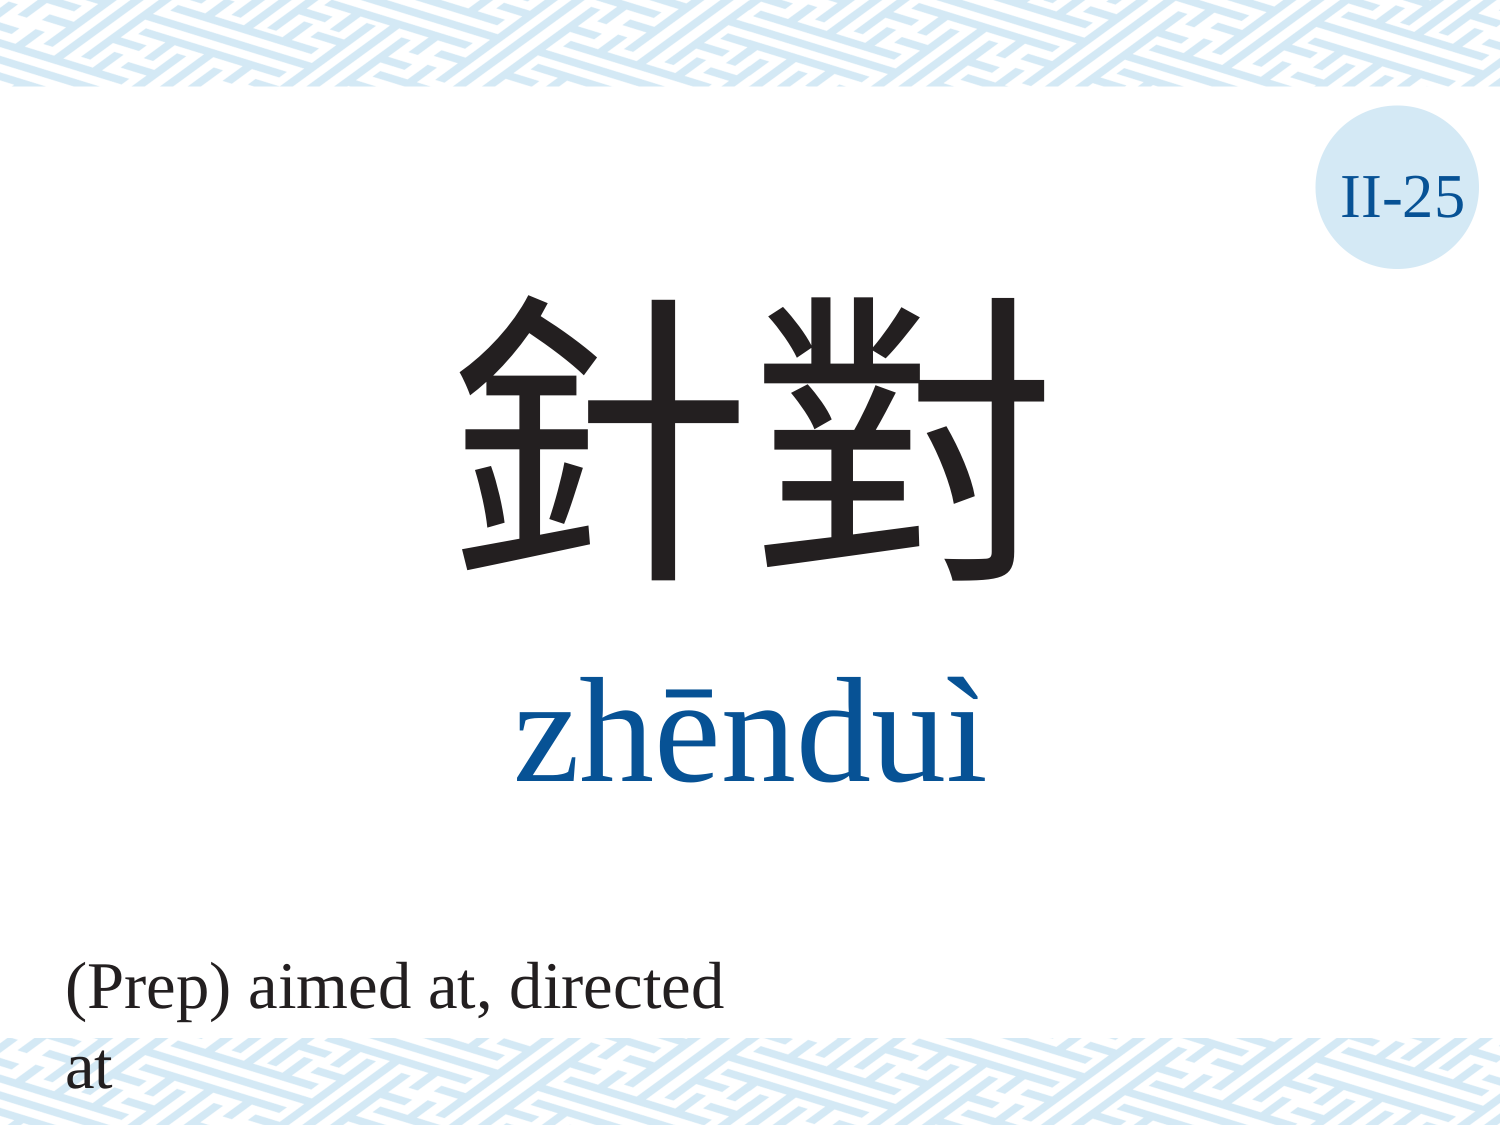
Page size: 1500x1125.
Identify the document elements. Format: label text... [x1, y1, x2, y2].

picture [0, 0, 1500, 1125]
text_box II-25 針對 zhēnduì [439, 154, 1467, 812]
text_box (Prep) aimed at, directed at [62, 942, 791, 1103]
